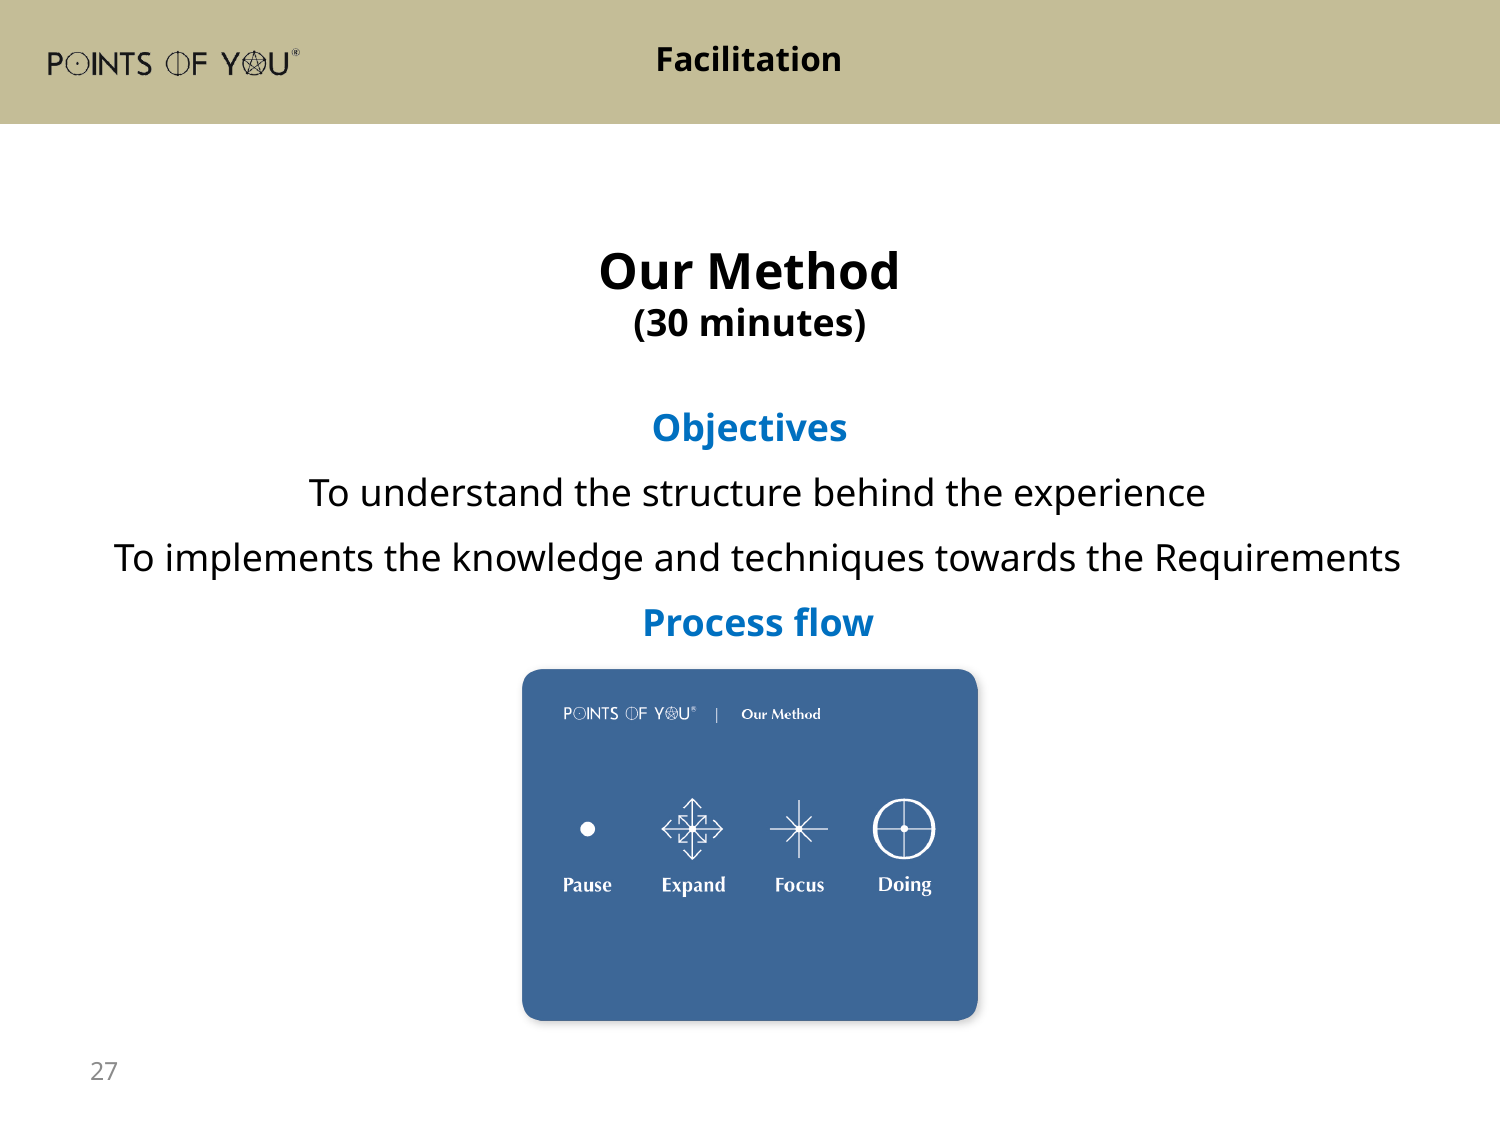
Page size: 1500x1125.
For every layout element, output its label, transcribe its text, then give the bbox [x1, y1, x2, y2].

slide_number 27 [75, 1042, 425, 1103]
text_box Facilitation [0, 30, 1499, 86]
picture [501, 647, 999, 1041]
text_box Our Method (30 minutes) Objectives To understand the structure behind the experience To implements the knowledge and techniques towards the Requirements Process flow [0, 231, 1500, 764]
text_box [0, 0, 1500, 126]
picture [43, 45, 302, 78]
